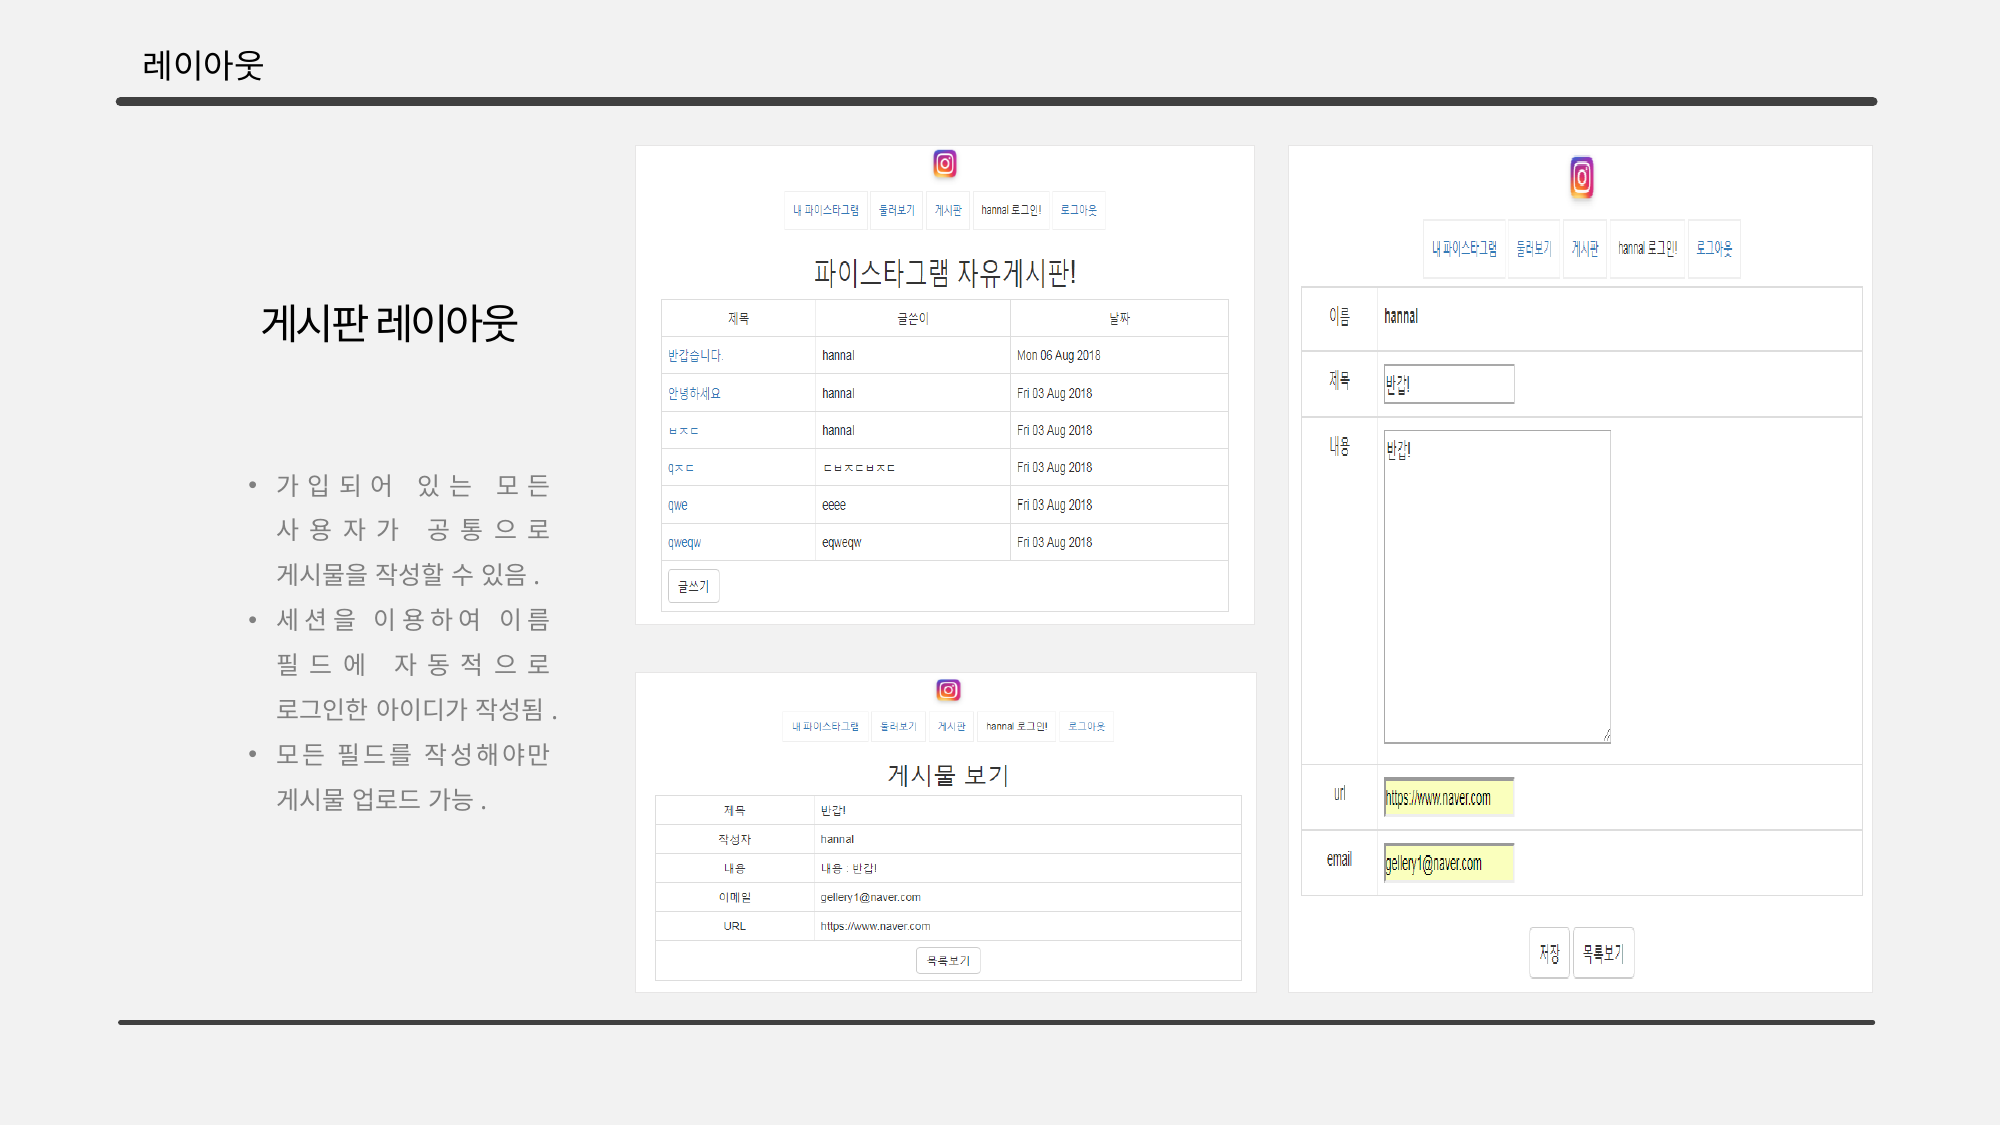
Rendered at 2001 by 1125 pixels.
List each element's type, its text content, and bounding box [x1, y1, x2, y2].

picture [635, 145, 1255, 625]
text_box 게시판 레이아웃 [245, 290, 535, 356]
text_box 레이아웃 [127, 37, 280, 93]
picture [635, 672, 1257, 993]
picture [1288, 145, 1873, 993]
text_box 가입되어 있는 모든 사용자가 공통으로 게시물을 작성할 수 있음. 세션을 이용하여 이름 필드에 자동적으로 로그인한 아이디가 작성됨. 모든 필드를 작성해야만 게시물 업로드 가능. [233, 447, 566, 822]
